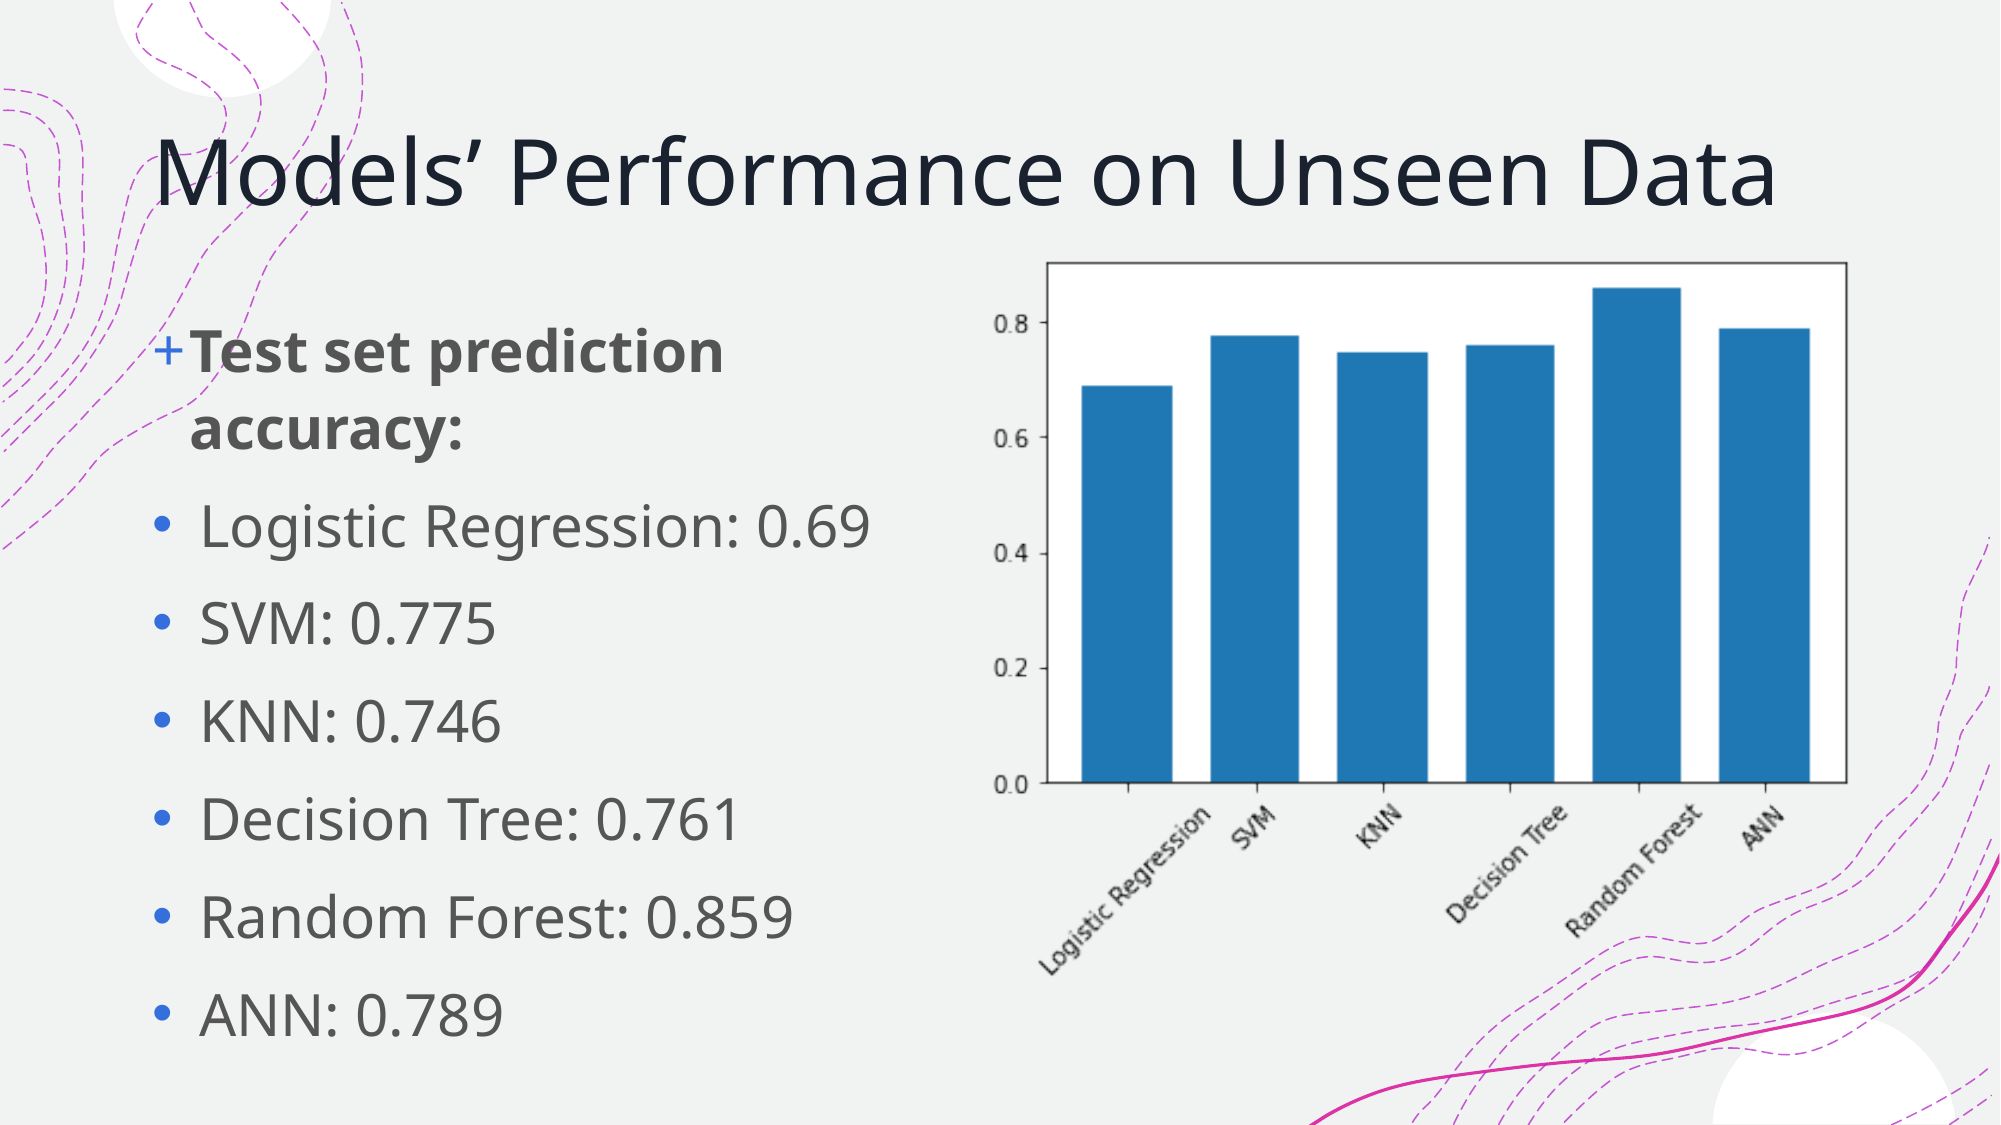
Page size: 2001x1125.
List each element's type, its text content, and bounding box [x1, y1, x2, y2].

list Test set prediction accuracy: Logistic Regression: 0.69 SVM: 0.775 KNN: 0.746 Decision Tree: 0.761 Random Forest: 0.859 ANN: 0.789 [137, 299, 1000, 1056]
title Models’ Performance on Unseen Data [137, 59, 1863, 278]
picture [975, 248, 1863, 995]
